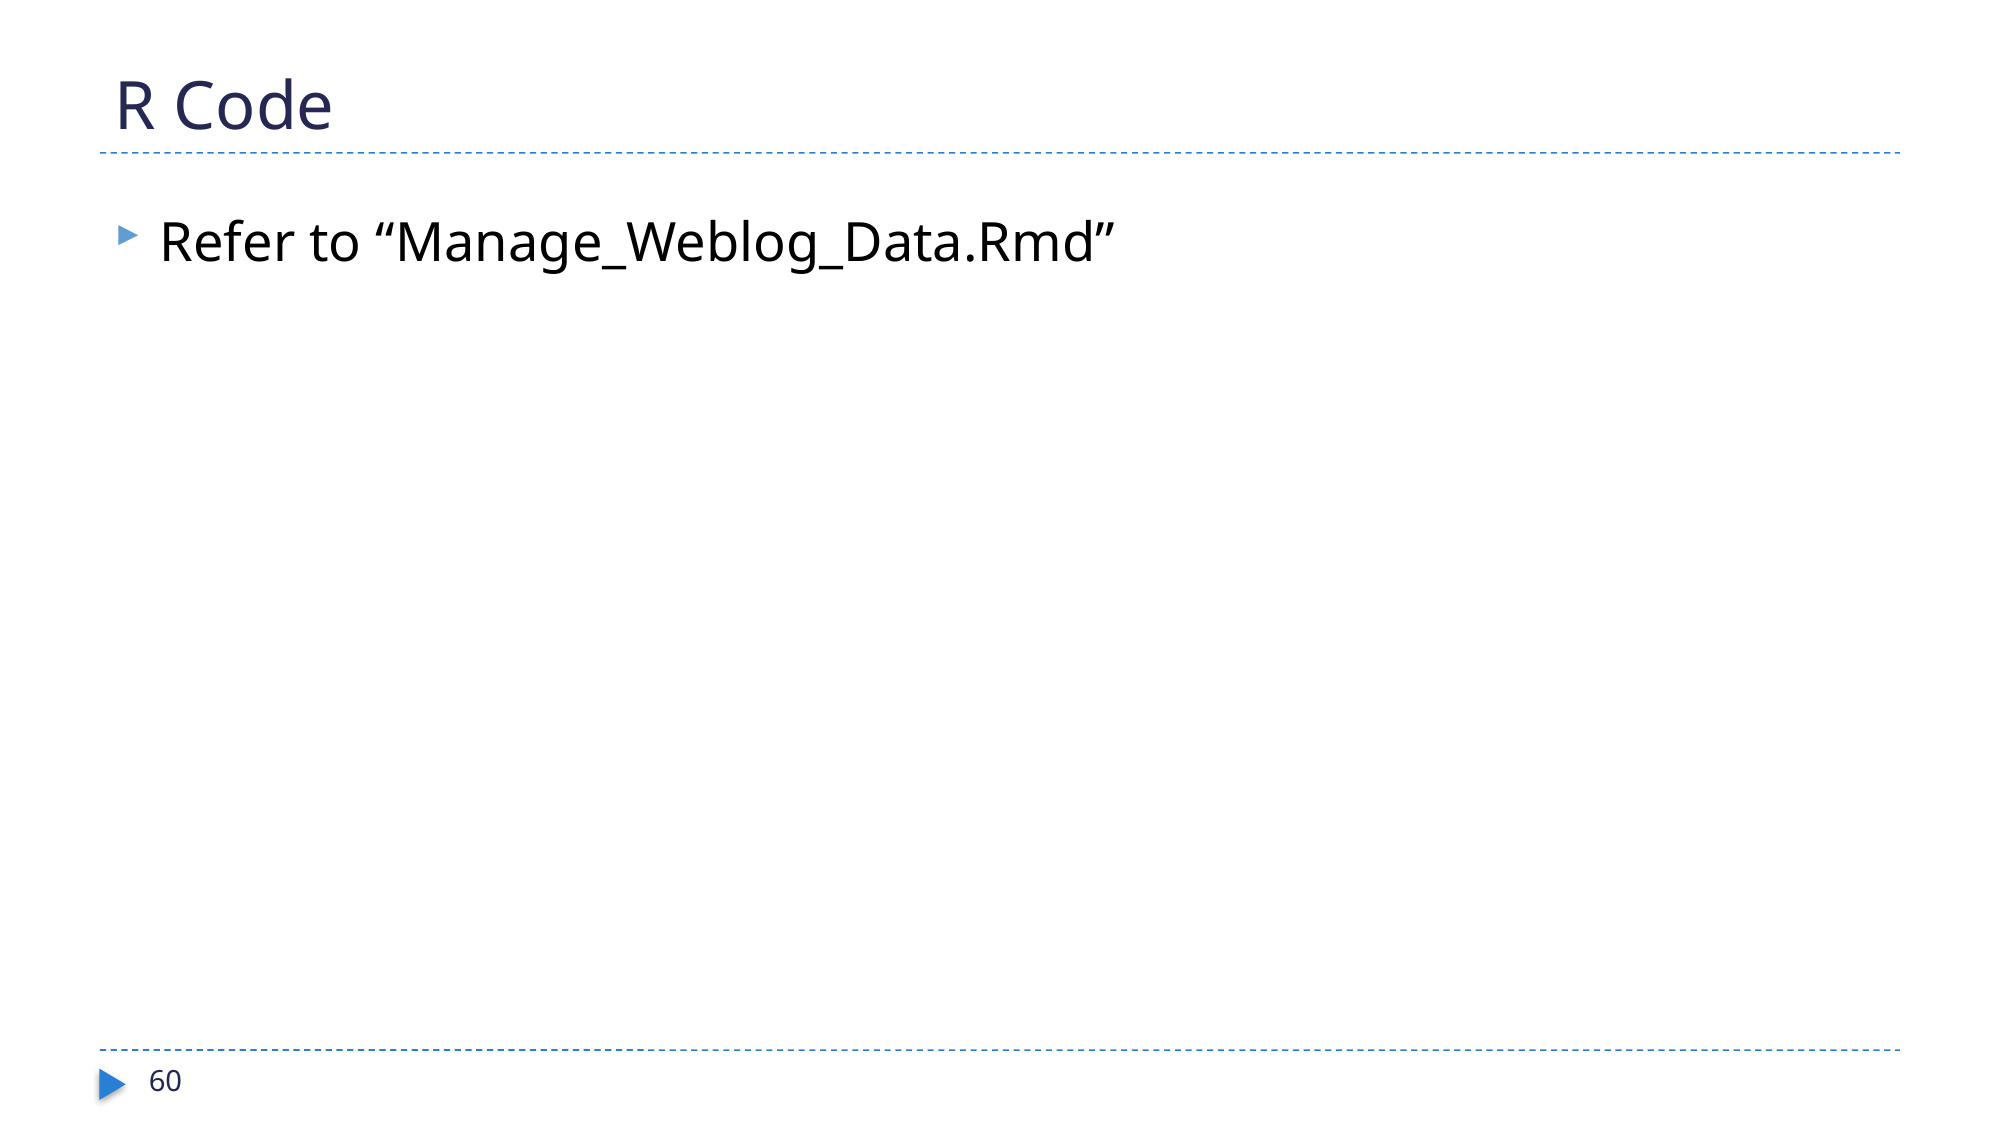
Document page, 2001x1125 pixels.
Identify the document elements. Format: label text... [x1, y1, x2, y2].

list Refer to “Manage_Weblog_Data.Rmd” [99, 200, 1900, 1010]
title R Code [99, 24, 1900, 151]
slide_number 60 [133, 1055, 568, 1103]
